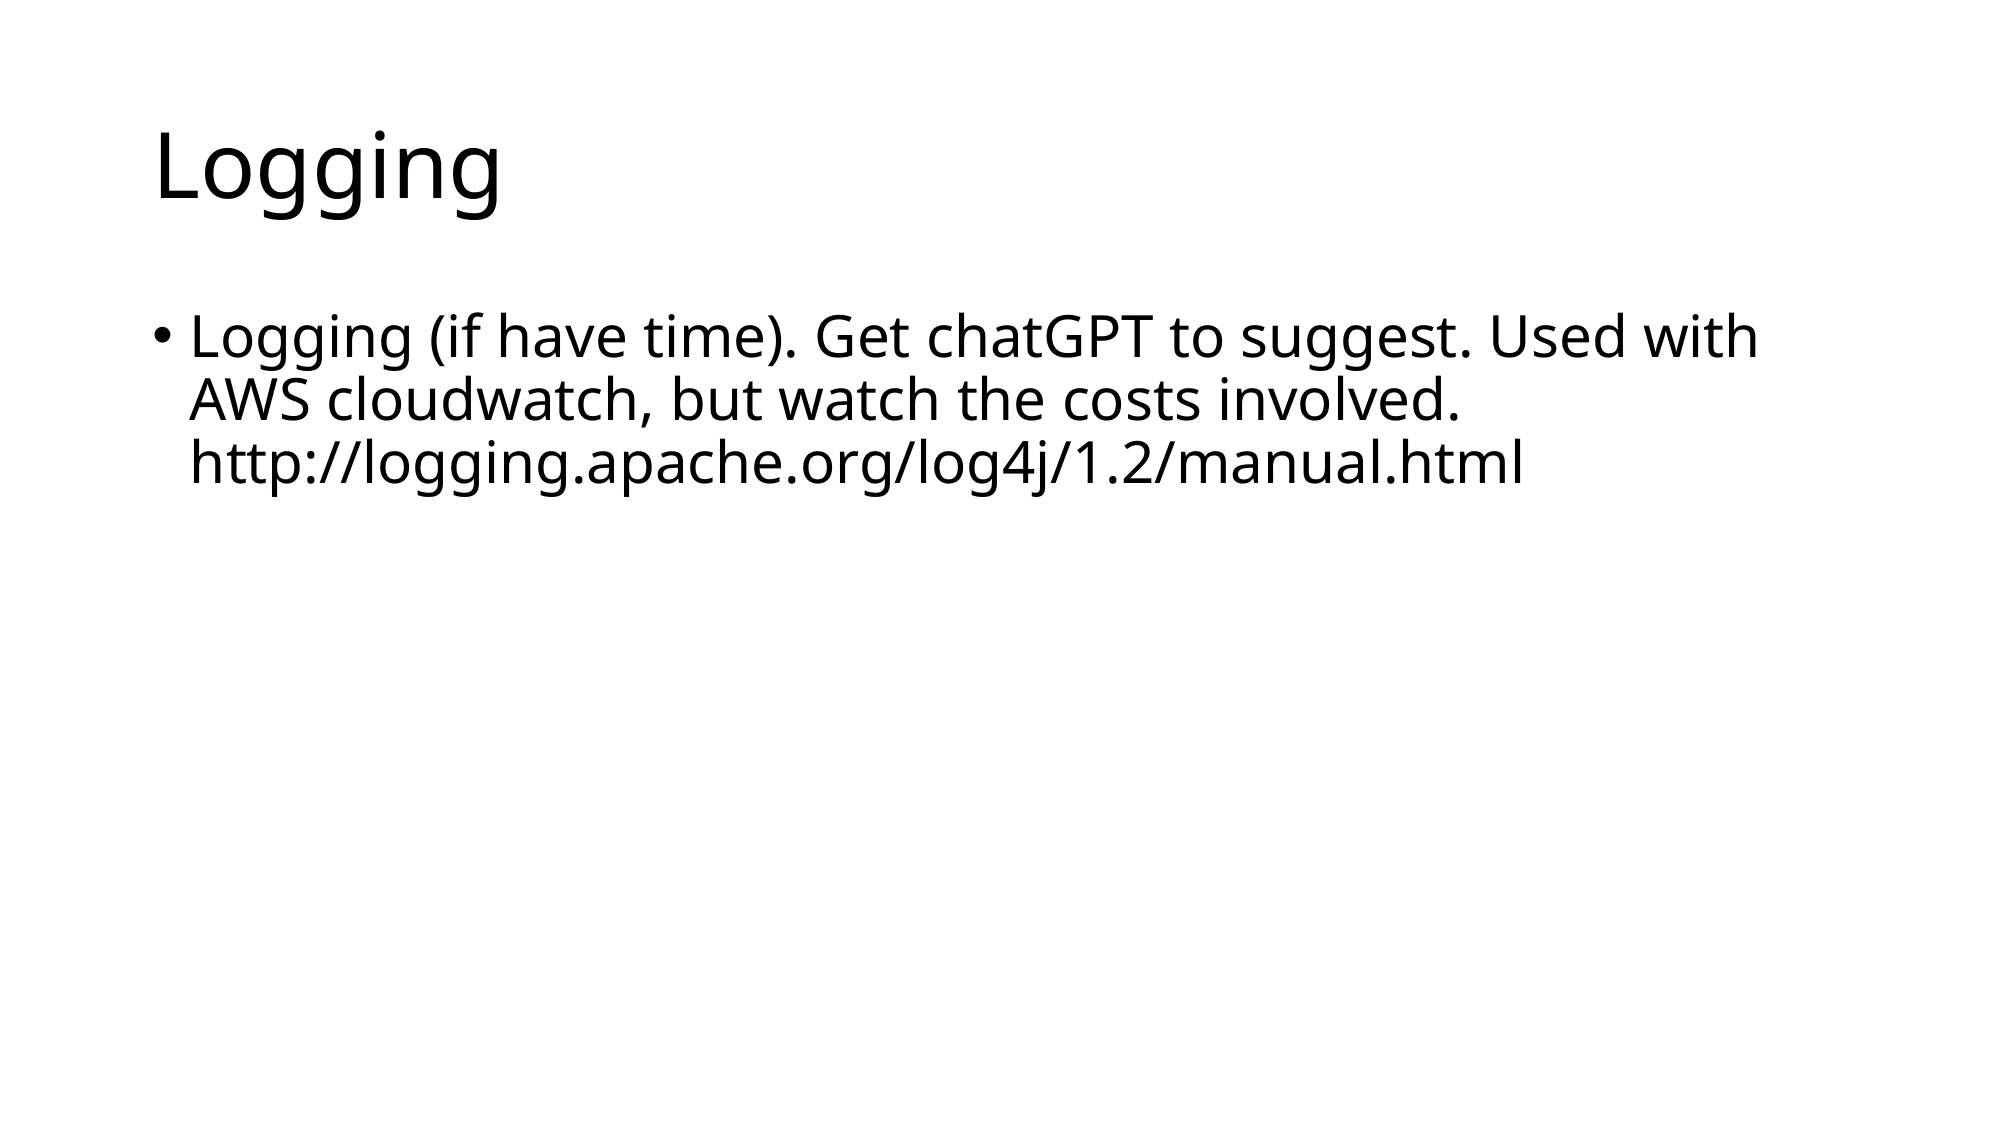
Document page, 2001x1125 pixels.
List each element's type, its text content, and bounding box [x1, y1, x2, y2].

title Logging [137, 59, 1863, 278]
list Logging (if have time). Get chatGPT to suggest. Used with AWS cloudwatch, but watch the costs involved. http://logging.apache.org/log4j/1.2/manual.html [137, 299, 1863, 1014]
